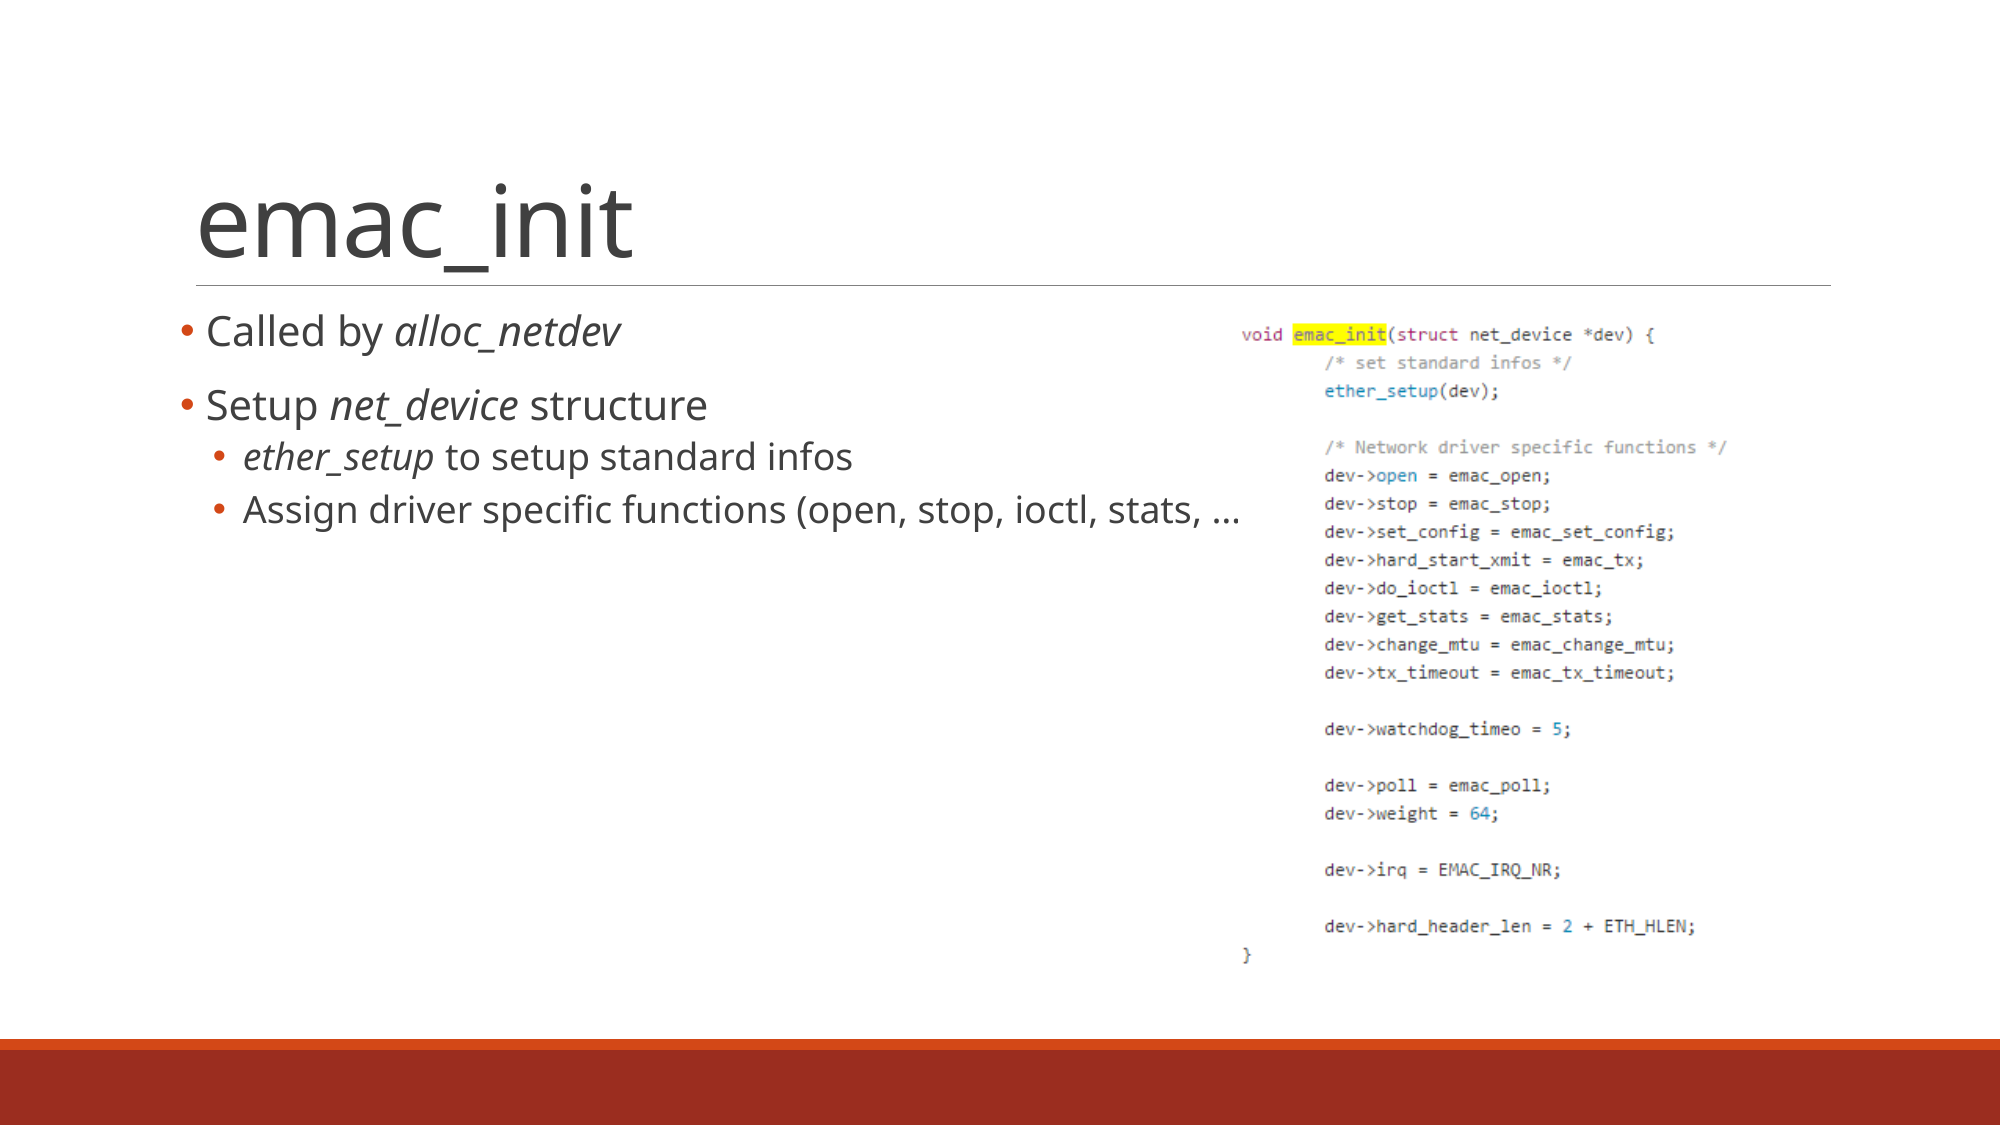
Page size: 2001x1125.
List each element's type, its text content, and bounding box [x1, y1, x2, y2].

title emac_init [180, 47, 1830, 285]
picture [1238, 319, 1738, 981]
list Called by alloc_netdev Setup net_device structure ether_setup to setup standard infos Assign driver specific functions (open, stop, ioctl, stats, …) [180, 302, 1830, 963]
